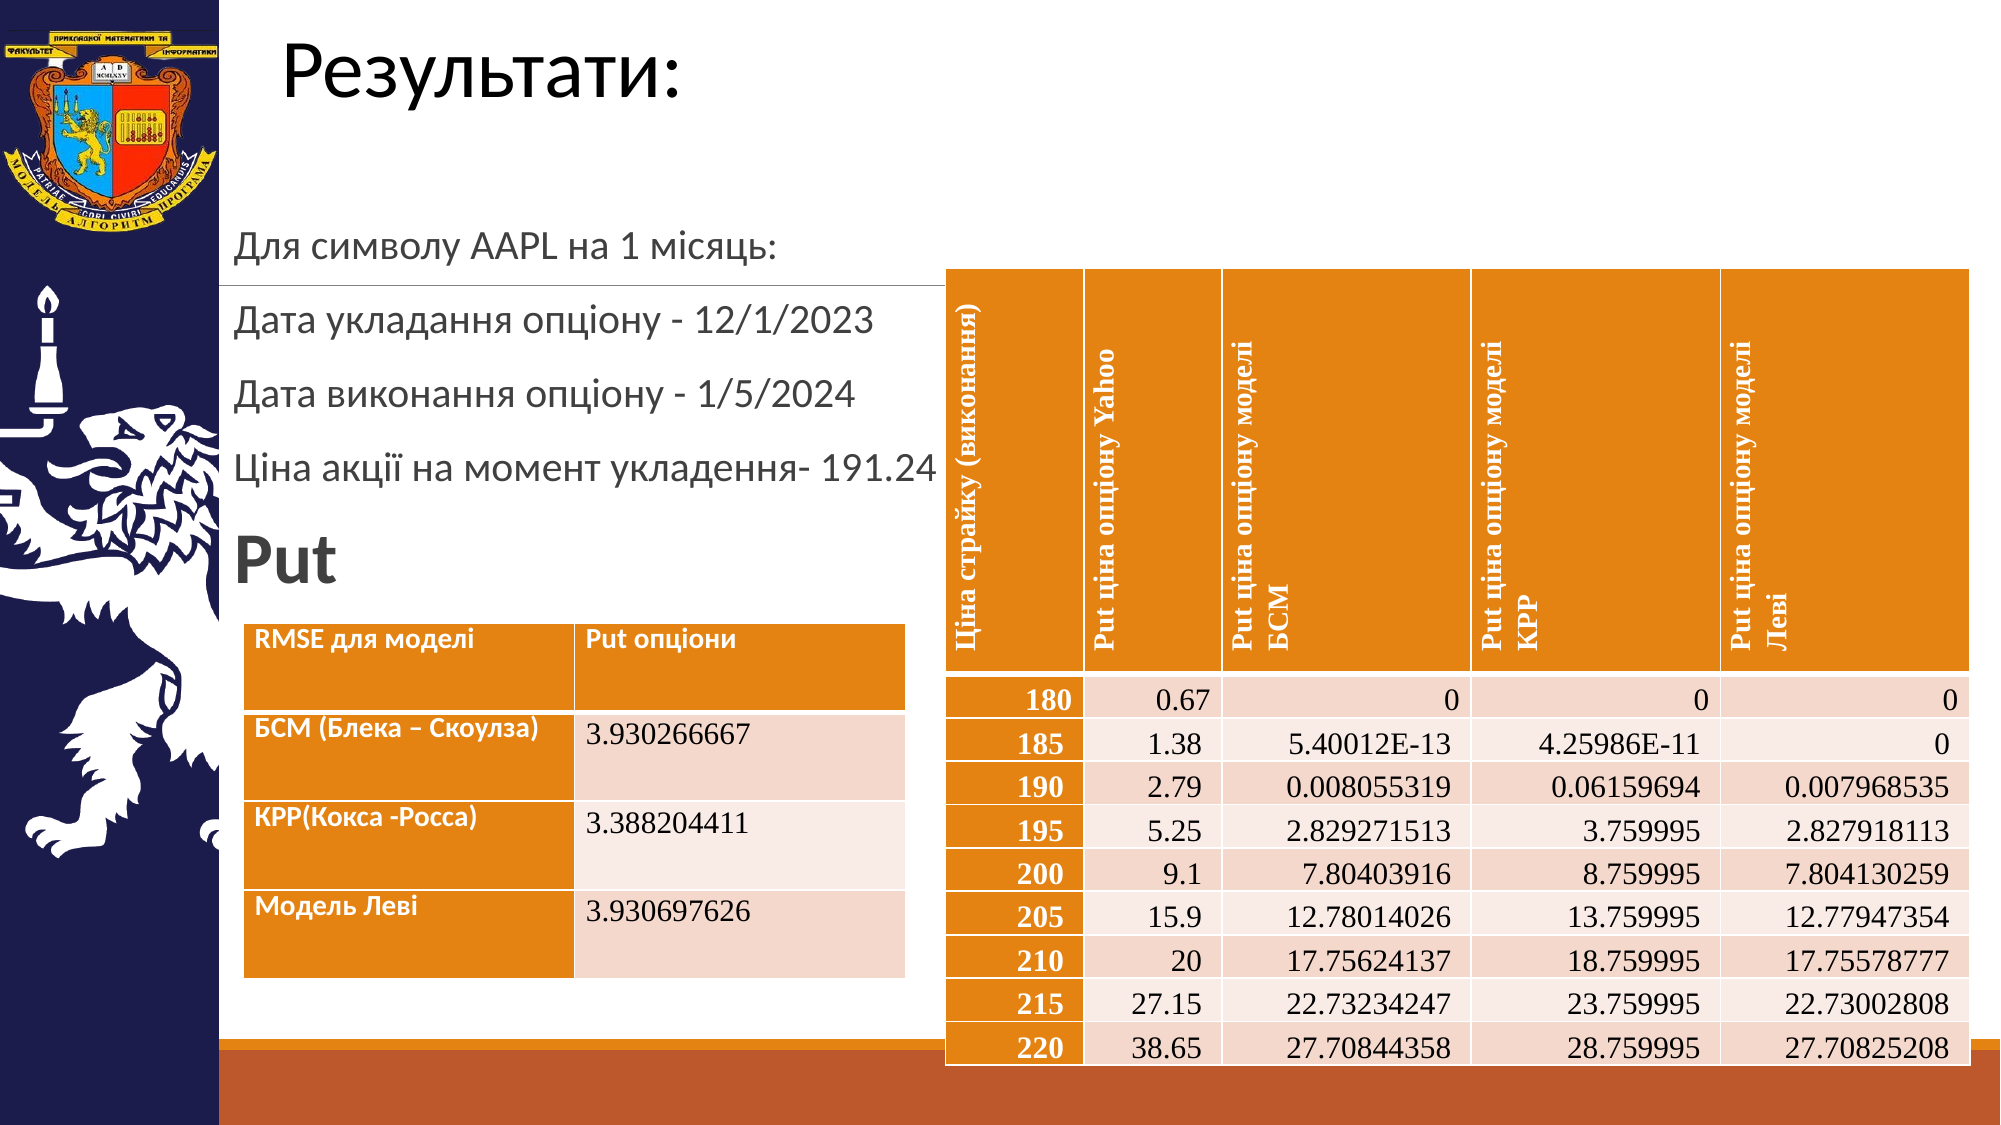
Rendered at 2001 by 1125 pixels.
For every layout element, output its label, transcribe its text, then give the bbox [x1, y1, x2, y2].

table_cell 0 [1721, 719, 1969, 760]
table_cell 2.79 [1085, 762, 1221, 804]
table_header Put ціна опціону Yahoo [1085, 269, 1221, 671]
picture [0, 0, 219, 1125]
table_cell 22.73234247 [1223, 979, 1470, 1021]
table_cell 17.75624137 [1223, 936, 1470, 977]
table_header Put ціна опціону моделі Леві [1721, 269, 1969, 671]
table_cell 210 [946, 936, 1083, 977]
table_cell 0.008055319 [1223, 762, 1470, 804]
table_header RMSE для моделі [244, 624, 574, 710]
table_cell 0 [1472, 677, 1720, 717]
table_cell 195 [946, 805, 1083, 847]
table_header Put ціна опціону моделі БСМ [1223, 269, 1470, 671]
table_cell 3.388204411 [575, 802, 905, 889]
table_cell 220 [946, 1022, 1083, 1064]
table_cell 22.73002808 [1721, 979, 1969, 1021]
table_cell 0.67 [1085, 677, 1221, 717]
table_cell 5.25 [1085, 805, 1221, 847]
table_header Ціна страйку (виконання) [946, 269, 1083, 671]
table_cell 3.930697626 [575, 891, 905, 978]
table_cell 4.25986E-11 [1472, 719, 1720, 760]
table_cell 180 [946, 677, 1083, 717]
table_cell 0.06159694 [1472, 762, 1720, 804]
table_cell 12.77947354 [1721, 892, 1969, 934]
table_cell 18.759995 [1472, 936, 1720, 977]
table_cell 0 [1721, 677, 1969, 717]
table_cell Модель Леві [244, 891, 574, 978]
table_cell 190 [946, 762, 1083, 804]
table_cell 2.827918113 [1721, 805, 1969, 847]
table_cell БСМ (Блека – Скоулза) [244, 715, 574, 800]
table_cell 1.38 [1085, 719, 1221, 760]
table_cell 38.65 [1085, 1022, 1221, 1064]
table_cell 5.40012E-13 [1223, 719, 1470, 760]
table_cell 7.80403916 [1223, 849, 1470, 890]
table_cell 20 [1085, 936, 1221, 977]
table_cell 3.930266667 [575, 715, 905, 800]
table_cell 27.70825208 [1721, 1022, 1969, 1064]
table_cell 0.007968535 [1721, 762, 1969, 804]
table_cell 17.75578777 [1721, 936, 1969, 977]
table_header Put ціна опціону моделі КРР [1472, 269, 1720, 671]
table_cell 3.759995 [1472, 805, 1720, 847]
table_cell 2.829271513 [1223, 805, 1470, 847]
table_cell 0 [1223, 677, 1470, 717]
table_cell 200 [946, 849, 1083, 890]
table_header Put опціони [575, 624, 905, 710]
table_cell 8.759995 [1472, 849, 1720, 890]
list Для символу AAPL на 1 місяць: Дата укладання опціону - 12/1/2023 Дата виконання опціону - 1/5/2024 Ціна акції на момент укладення- 191.24 Put [227, 215, 1804, 910]
table_cell 205 [946, 892, 1083, 934]
table_cell 15.9 [1085, 892, 1221, 934]
table_cell 27.70844358 [1223, 1022, 1470, 1064]
table_cell 13.759995 [1472, 892, 1720, 934]
table_cell 9.1 [1085, 849, 1221, 890]
table_cell 185 [946, 719, 1083, 760]
table_cell 28.759995 [1472, 1022, 1720, 1064]
table_cell 23.759995 [1472, 979, 1720, 1021]
table_cell 7.804130259 [1721, 849, 1969, 890]
table_cell 12.78014026 [1223, 892, 1470, 934]
text_box Результати: [266, 7, 699, 122]
table_cell 27.15 [1085, 979, 1221, 1021]
table_cell 215 [946, 979, 1083, 1021]
table_cell КРР(Кокса -Росса) [244, 802, 574, 889]
